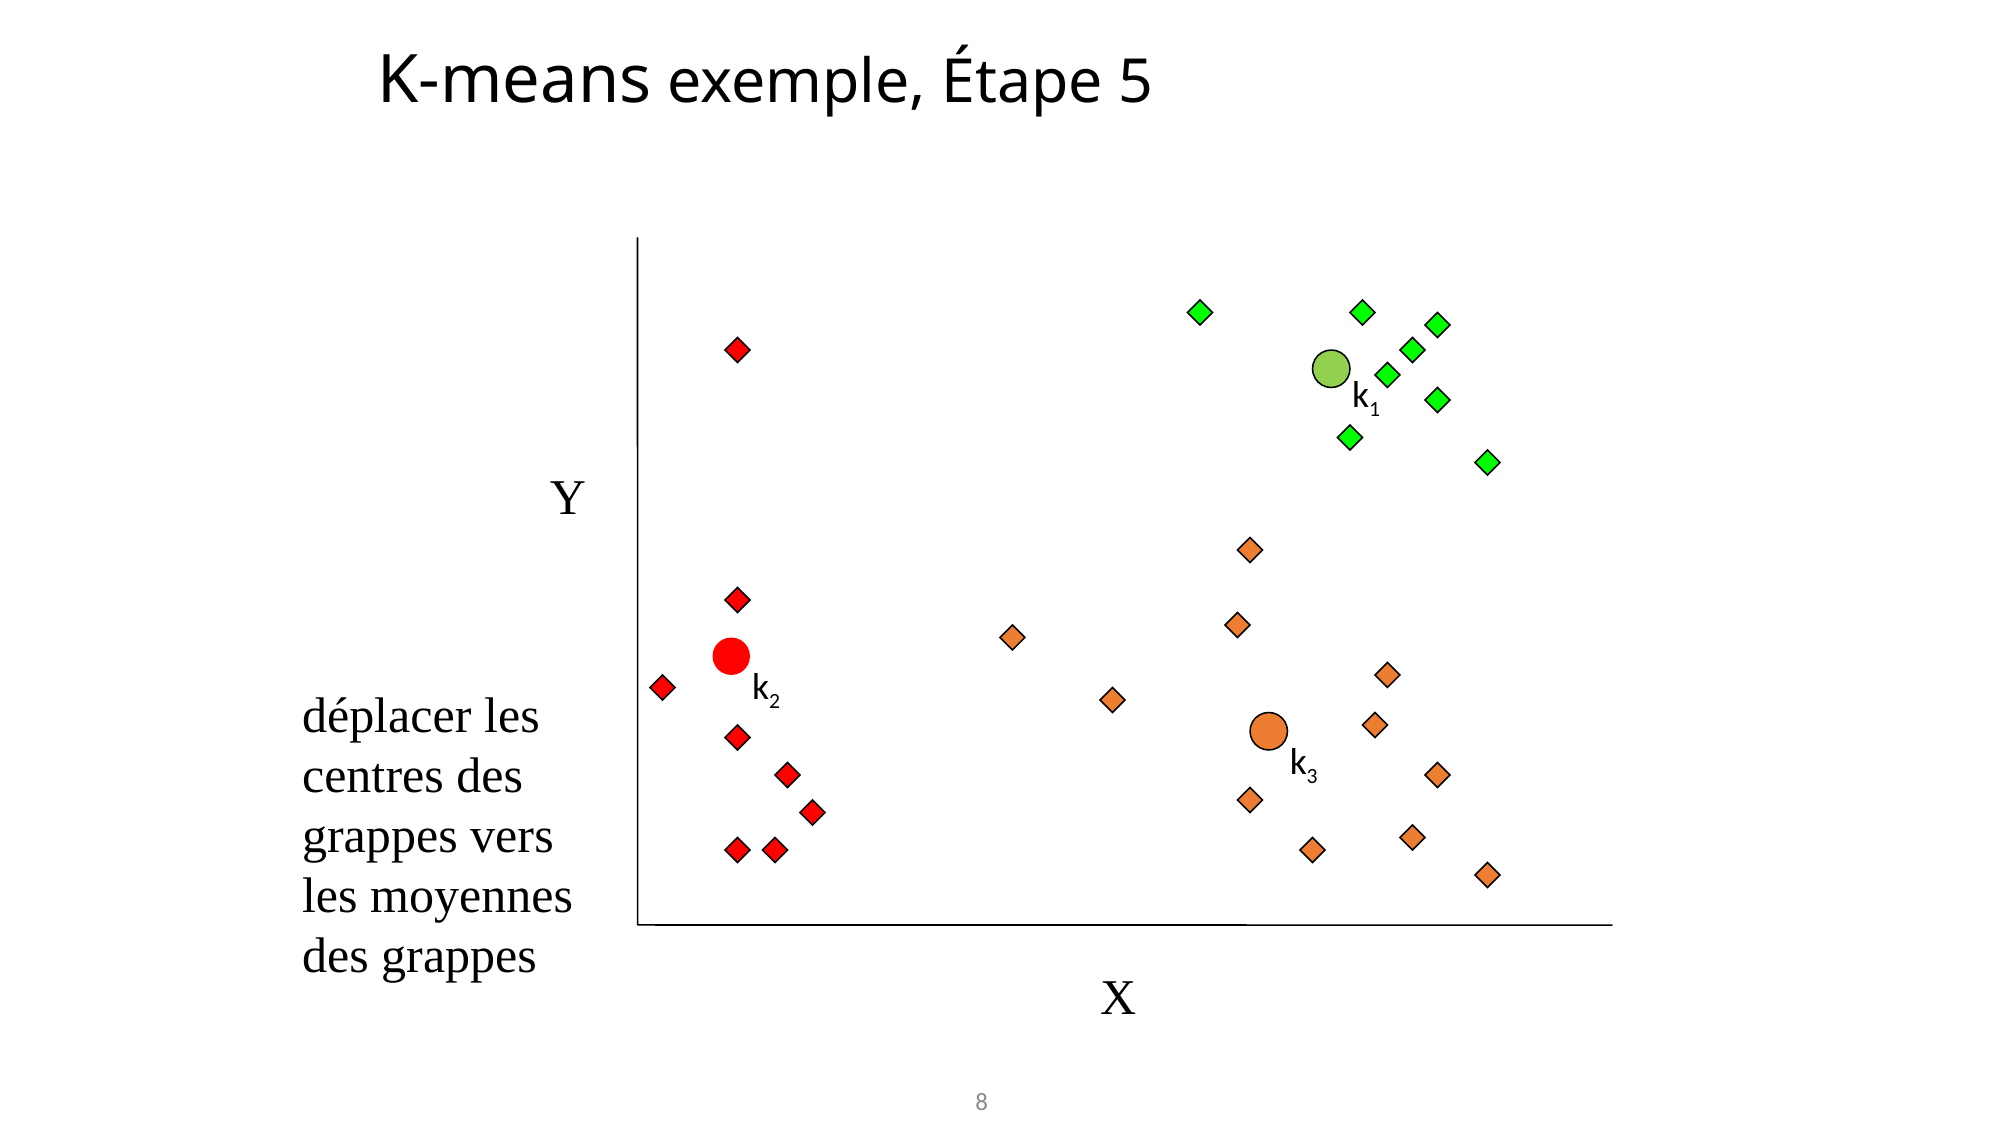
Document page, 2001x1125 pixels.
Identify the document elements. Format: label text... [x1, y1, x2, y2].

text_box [1249, 712, 1363, 800]
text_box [534, 237, 1613, 1032]
text_box déplacer les centres des grappes vers les moyennes des grappes [287, 674, 534, 990]
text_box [712, 637, 825, 725]
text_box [1312, 349, 1425, 424]
title K-means exemple, Étape 5 [362, 37, 1638, 125]
slide_number 8 [849, 1074, 1004, 1125]
